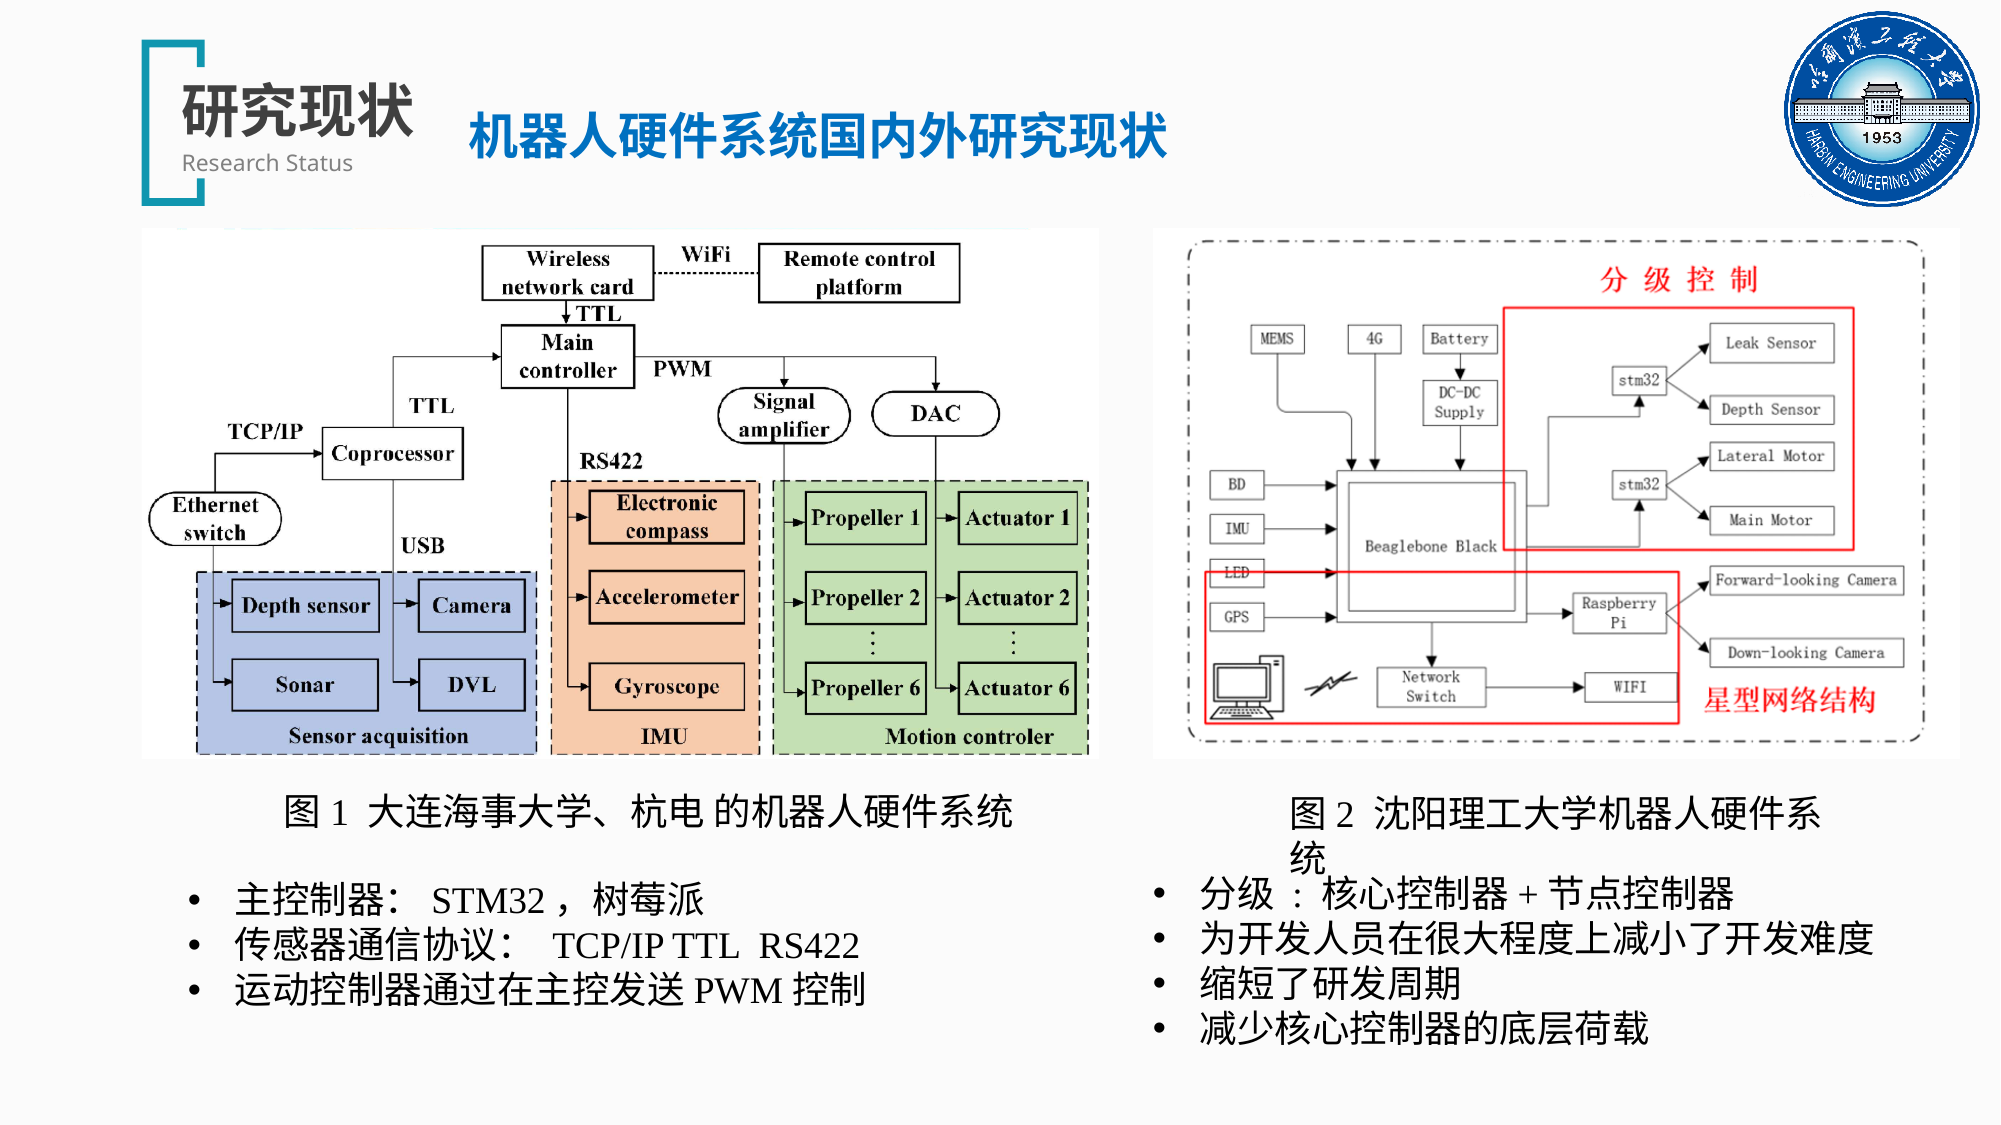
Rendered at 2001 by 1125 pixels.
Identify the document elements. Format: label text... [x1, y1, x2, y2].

picture [1784, 11, 1980, 207]
text_box 主控制器：STM32，树莓派 传感器通信协议： TCP/IP TTL RS422 运动控制器通过在主控发送PWM控制 [173, 869, 1138, 1019]
text_box 图1 大连海事大学、杭电 的机器人硬件系统 [225, 780, 1226, 869]
text_box 图2 沈阳理工大学机器人硬件系统 [1274, 782, 1864, 862]
picture [1153, 228, 1960, 759]
text_box 机器人硬件系统国内外研究现状 [868, 53, 1339, 172]
text_box 分级 : 核心控制器+节点控制器 为开发人员在很大程度上减小了开发难度 缩短了研发周期 减少核心控制器的底层荷载 [1138, 862, 2000, 1058]
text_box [141, 39, 868, 206]
picture [141, 228, 1100, 759]
